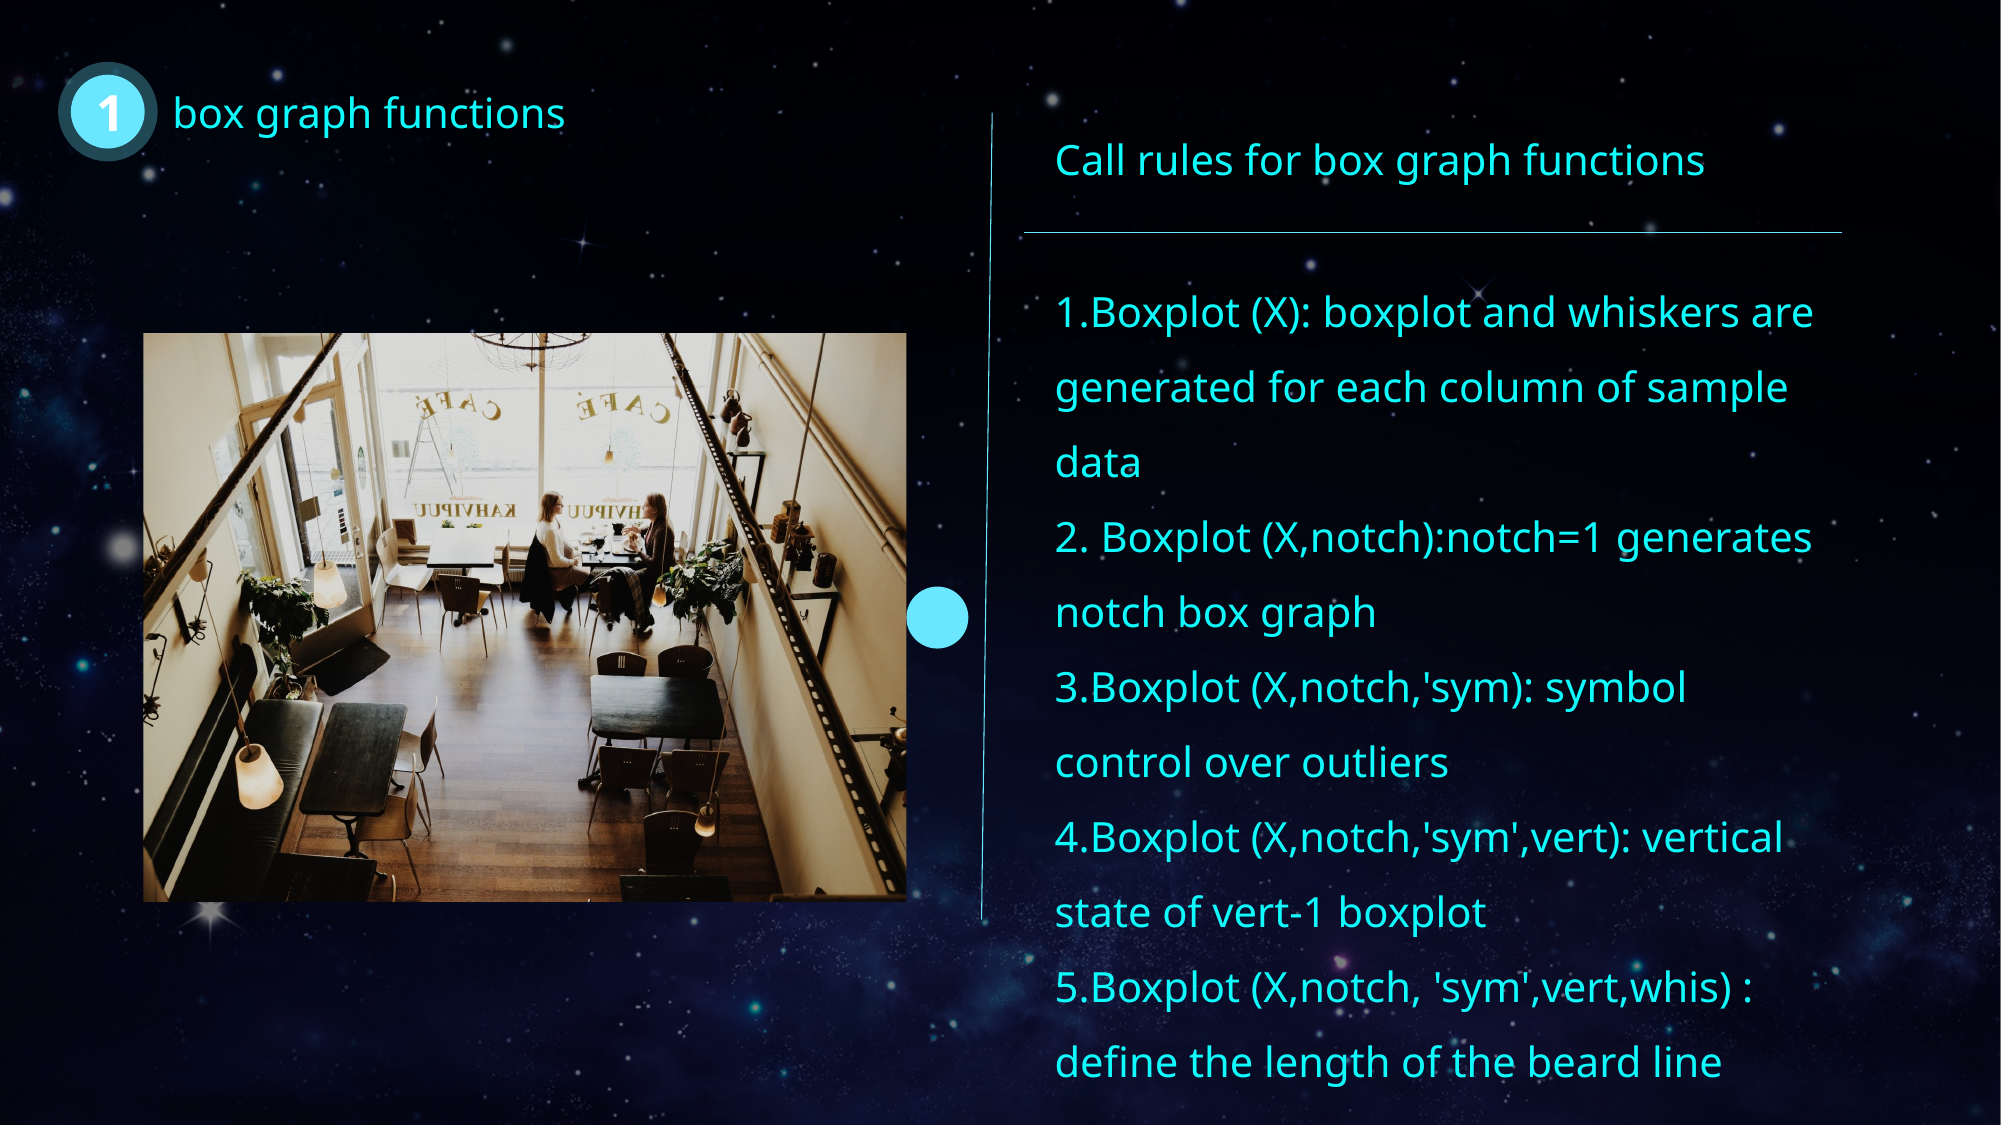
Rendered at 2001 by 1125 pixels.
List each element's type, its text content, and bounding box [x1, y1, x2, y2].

text_box [907, 585, 970, 650]
text_box 1.Boxplot (X): boxplot and whiskers are generated for each column of sample data 2. Boxplot (X,notch):notch=1 generates notch box graph 3.Boxplot (X,notch,'sym): symbol control over outliers 4.Boxplot (X,notch,'sym',vert): vertical state of vert-1 boxplot 5.Boxplot (X,notch, 'sym',vert,whis) : define the length of the beard line [1039, 253, 1842, 1093]
picture [0, 0, 2001, 1125]
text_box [58, 61, 158, 162]
text_box Call rules for box graph functions [1039, 126, 1752, 232]
text_box box graph functions [158, 78, 1017, 144]
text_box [981, 112, 993, 920]
text_box [142, 332, 907, 903]
text_box Call rules for box graph functions [1039, 233, 1752, 242]
